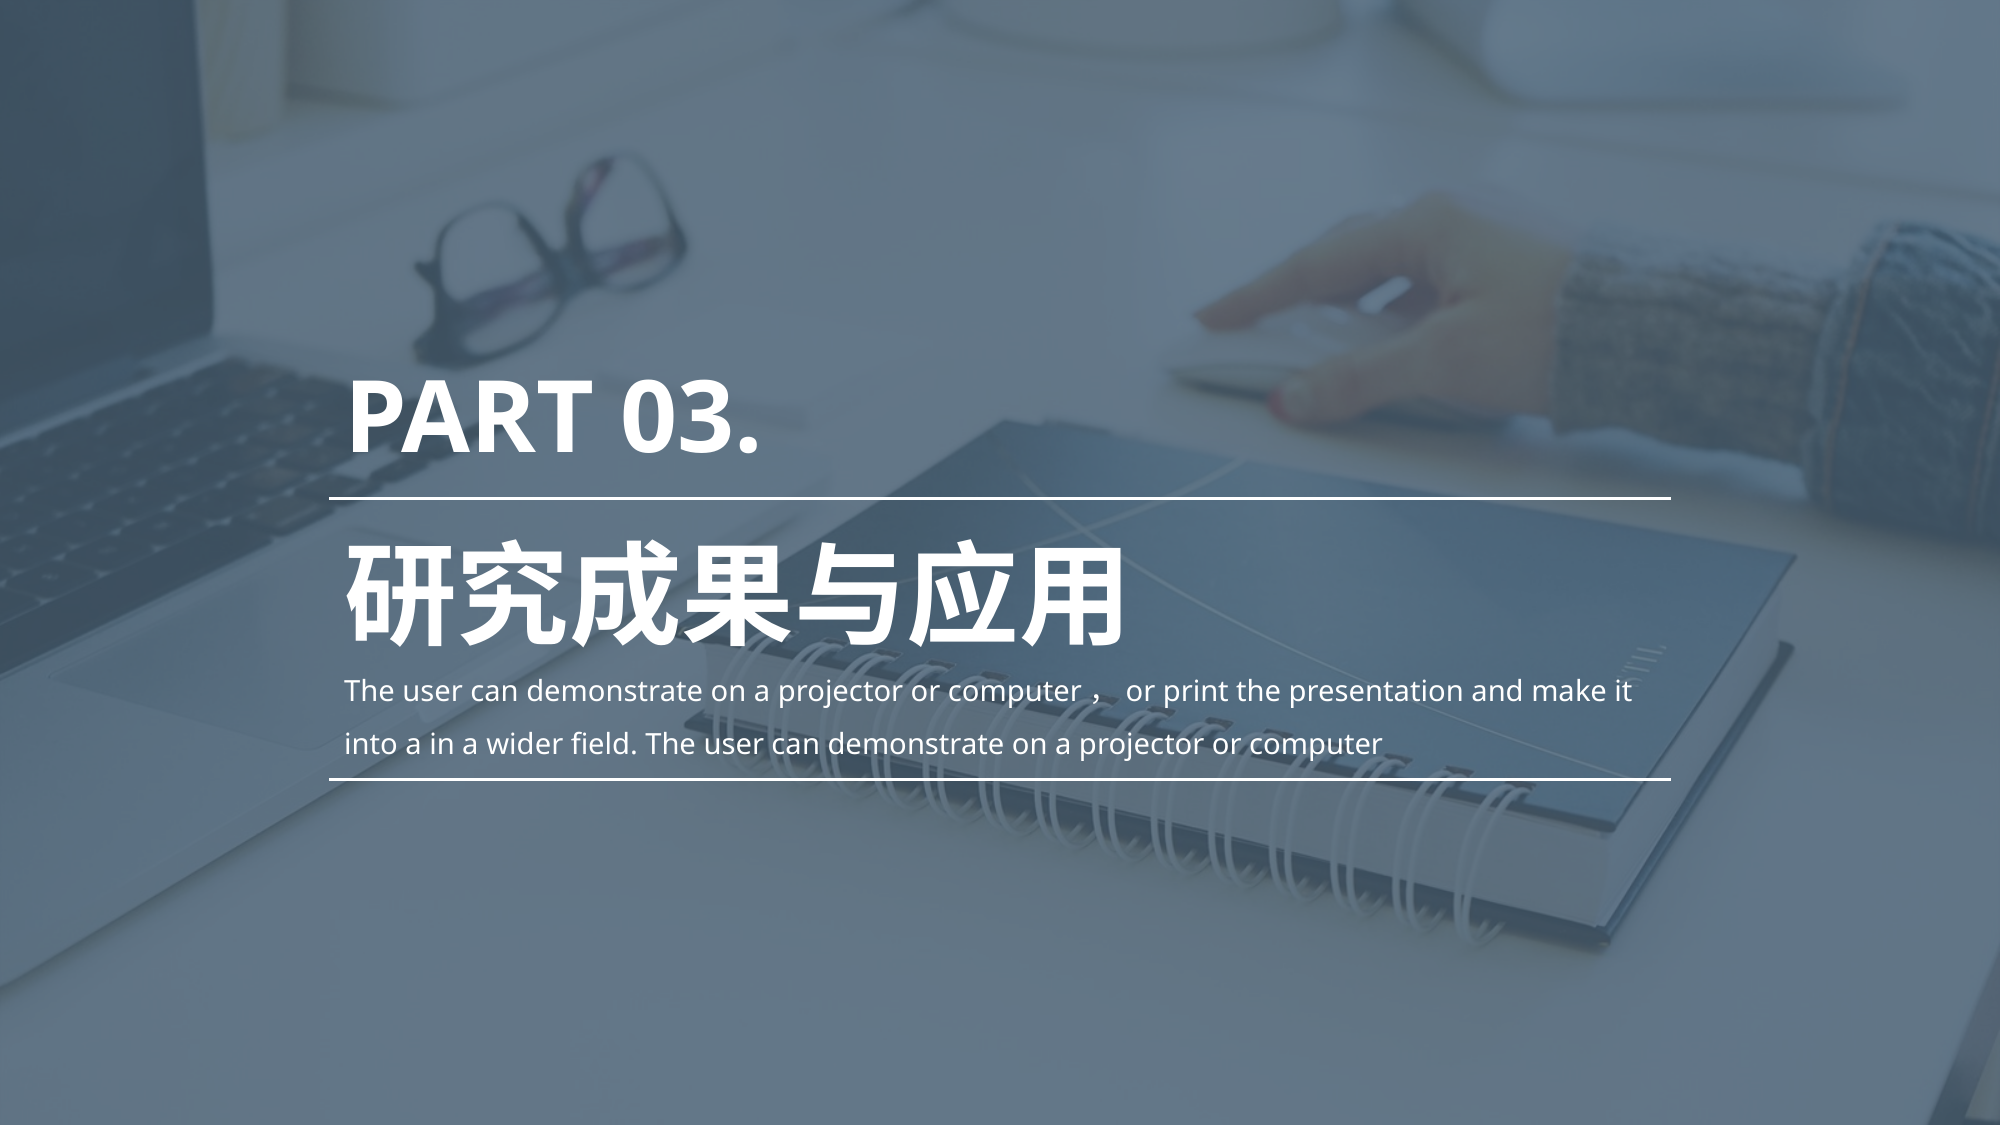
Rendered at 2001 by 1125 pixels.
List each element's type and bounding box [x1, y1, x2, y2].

text_box [0, 0, 2000, 1125]
